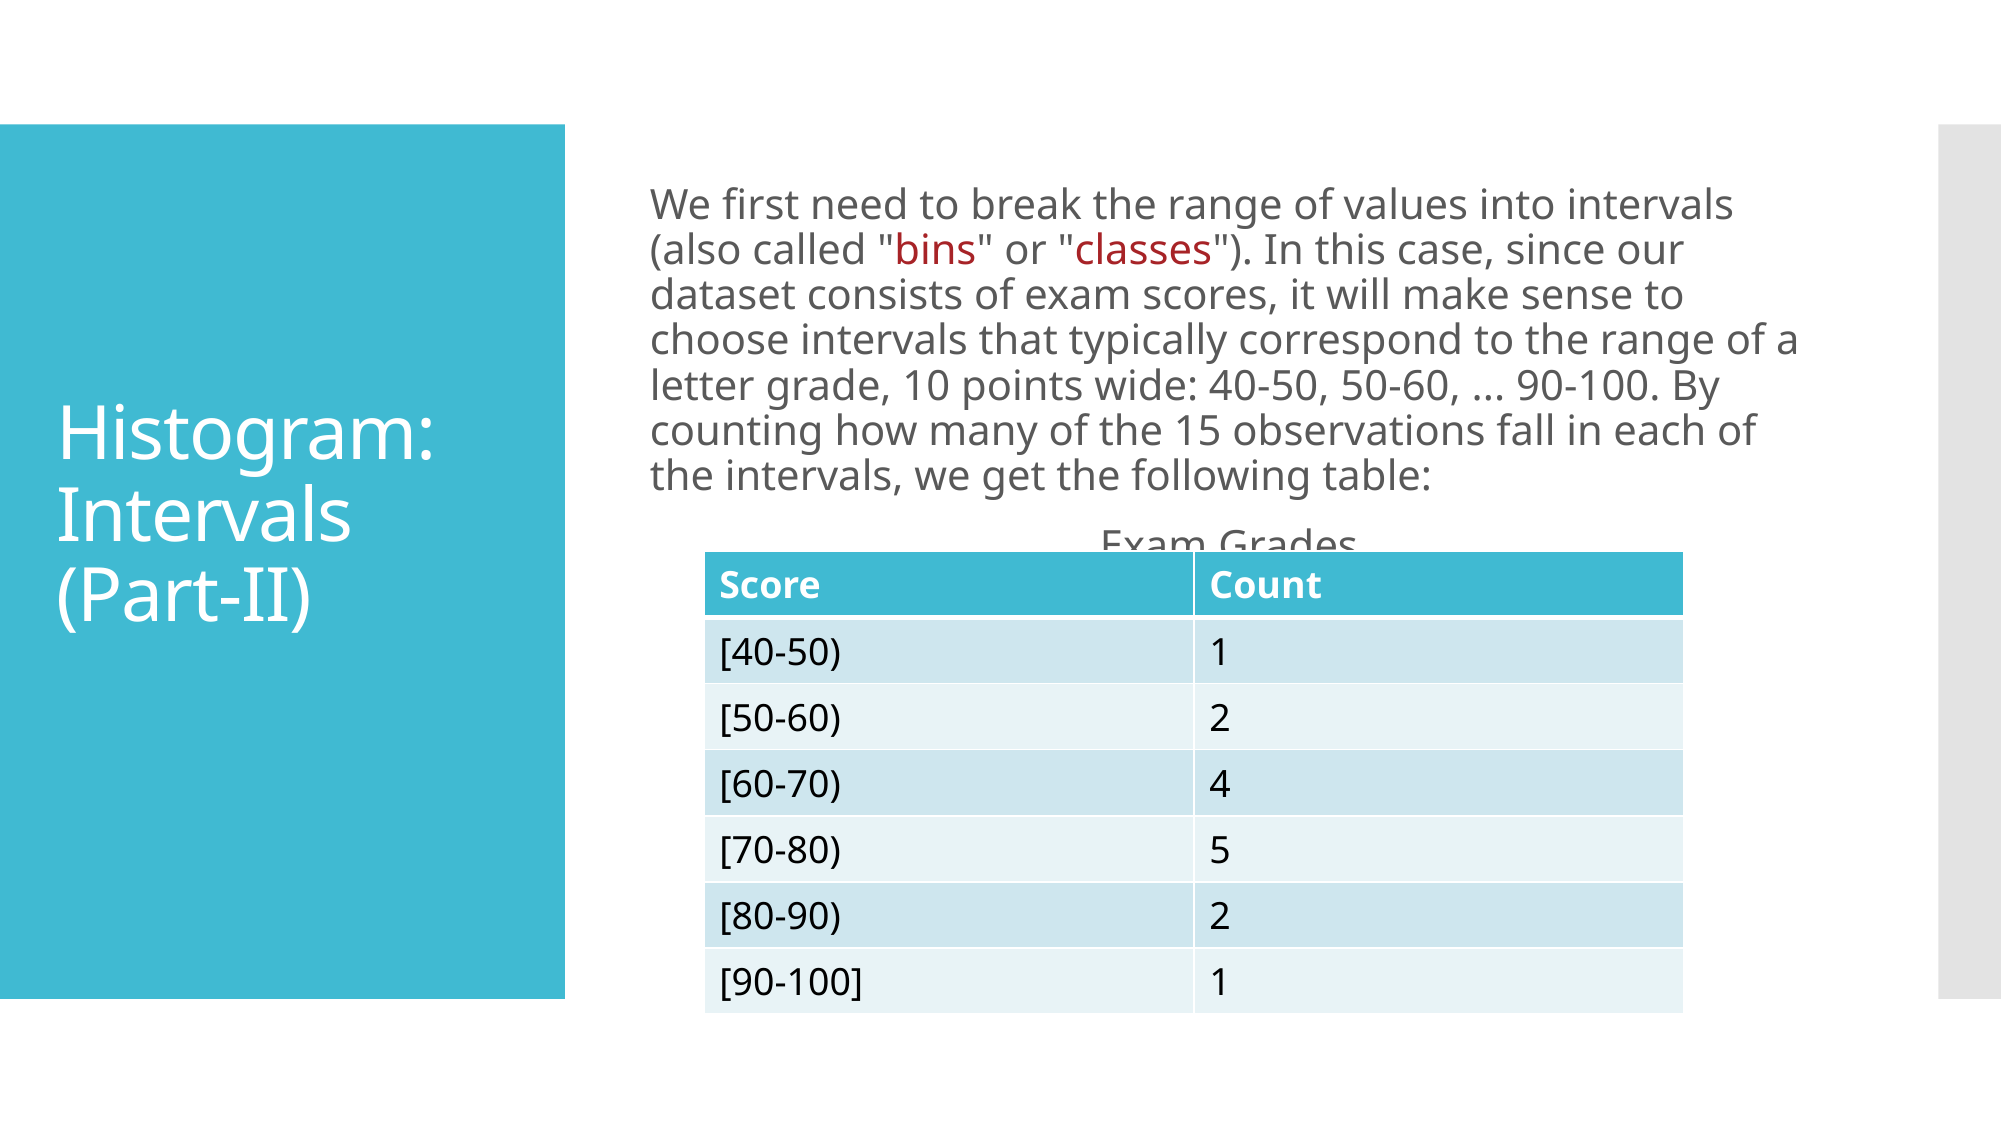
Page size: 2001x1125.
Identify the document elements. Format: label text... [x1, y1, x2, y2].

table_cell [40-50) [705, 620, 1193, 683]
table_header Count [1195, 552, 1683, 615]
table_cell [90-100] [705, 949, 1193, 1013]
table_cell 2 [1195, 684, 1683, 749]
title Histogram: Intervals (Part-II) [41, 184, 525, 940]
table_cell [50-60) [705, 684, 1193, 749]
table_cell 4 [1195, 750, 1683, 815]
list We first need to break the range of values into intervals (also called "bins" or "classes"). In this case, since our dataset consists of exam scores, it will make sense to choose intervals that typically correspond to the range of a letter grade, 10 points wide: 40-50, 50-60, ... 90-100. By counting how many of the 15 observations fall in each of the intervals, we get the following table: Exam Grades [634, 141, 1829, 1032]
table_cell [70-80) [705, 817, 1193, 881]
table_cell 5 [1195, 817, 1683, 881]
table_cell [60-70) [705, 750, 1193, 815]
table_cell 2 [1195, 883, 1683, 947]
table_cell 1 [1195, 620, 1683, 683]
table_header Score [705, 552, 1193, 615]
table_cell [80-90) [705, 883, 1193, 947]
table_cell 1 [1195, 949, 1683, 1013]
